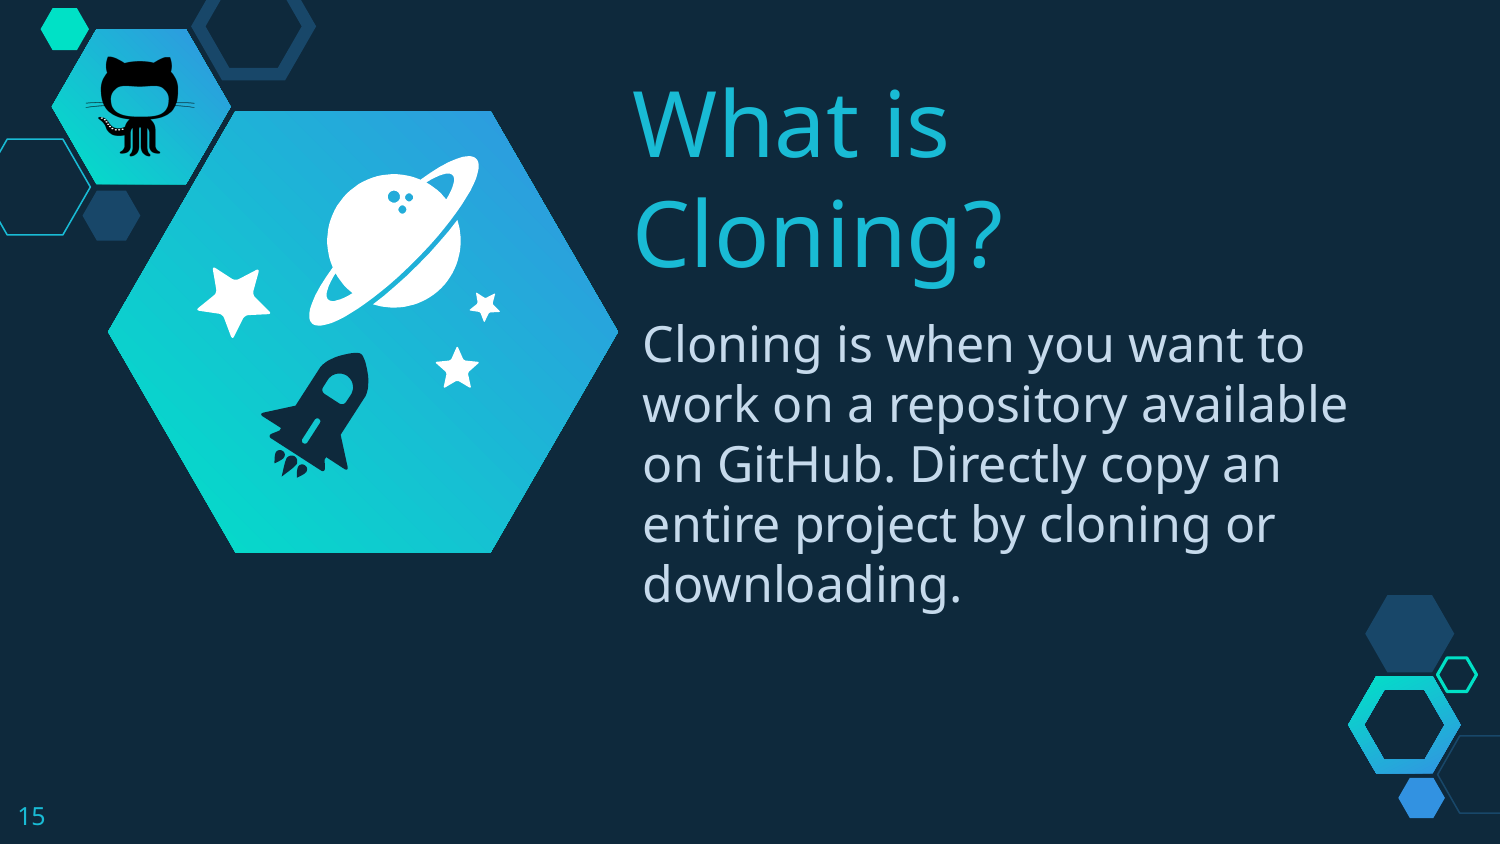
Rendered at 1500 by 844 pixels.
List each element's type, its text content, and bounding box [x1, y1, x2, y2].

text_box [309, 155, 479, 326]
text_box [108, 111, 618, 553]
subtitle Cloning is when you want to work on a repository available on GitHub. Directly copy an entire project by cloning or downloading. [627, 296, 1366, 739]
text_box [197, 267, 271, 338]
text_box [263, 360, 377, 475]
title What is Cloning? [618, 50, 1437, 241]
text_box [435, 346, 479, 388]
slide_number 15 [2, 785, 93, 844]
text_box [483, 293, 500, 322]
picture [72, 50, 208, 176]
